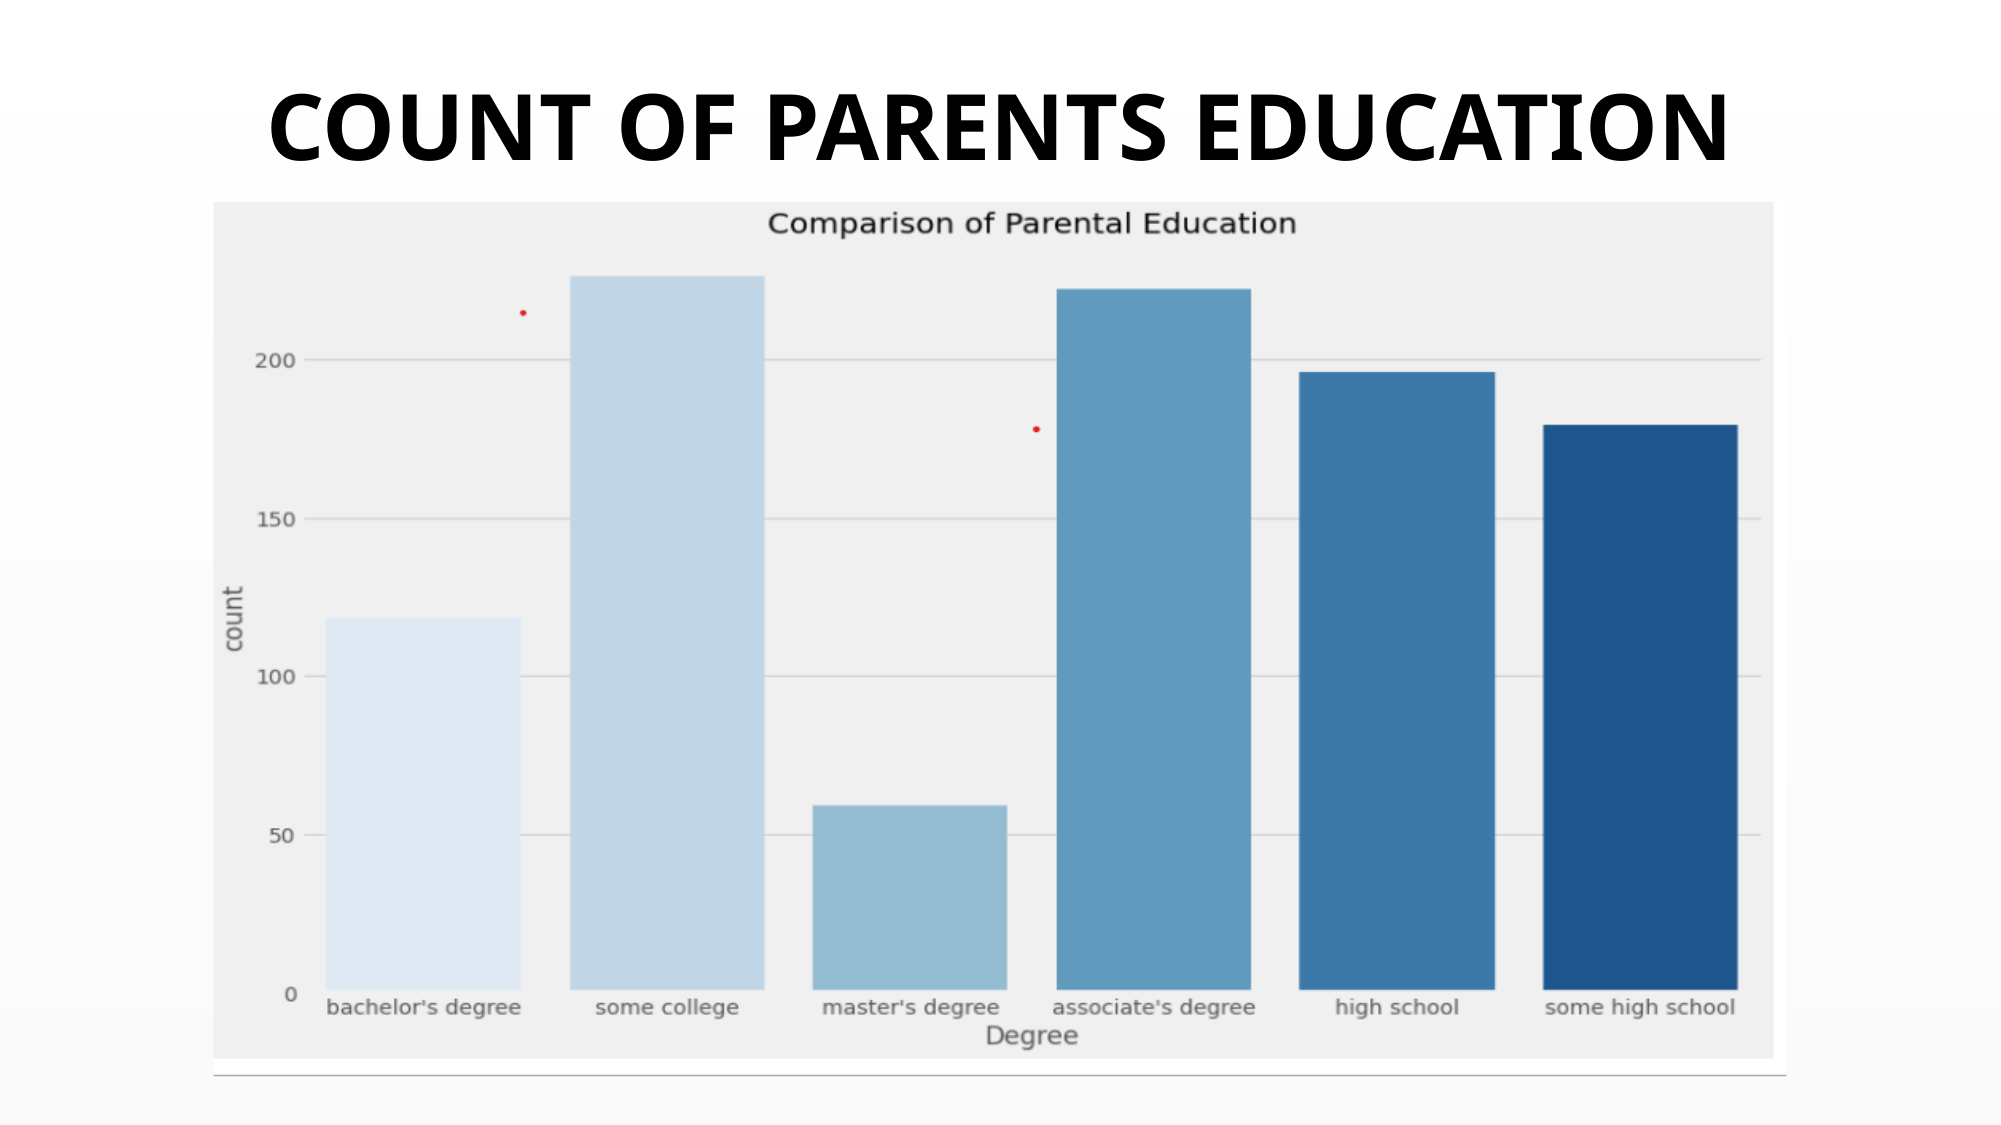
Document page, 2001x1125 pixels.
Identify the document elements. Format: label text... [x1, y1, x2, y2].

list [213, 202, 1787, 1078]
title COUNT OF PARENTS EDUCATION [137, 59, 1863, 203]
